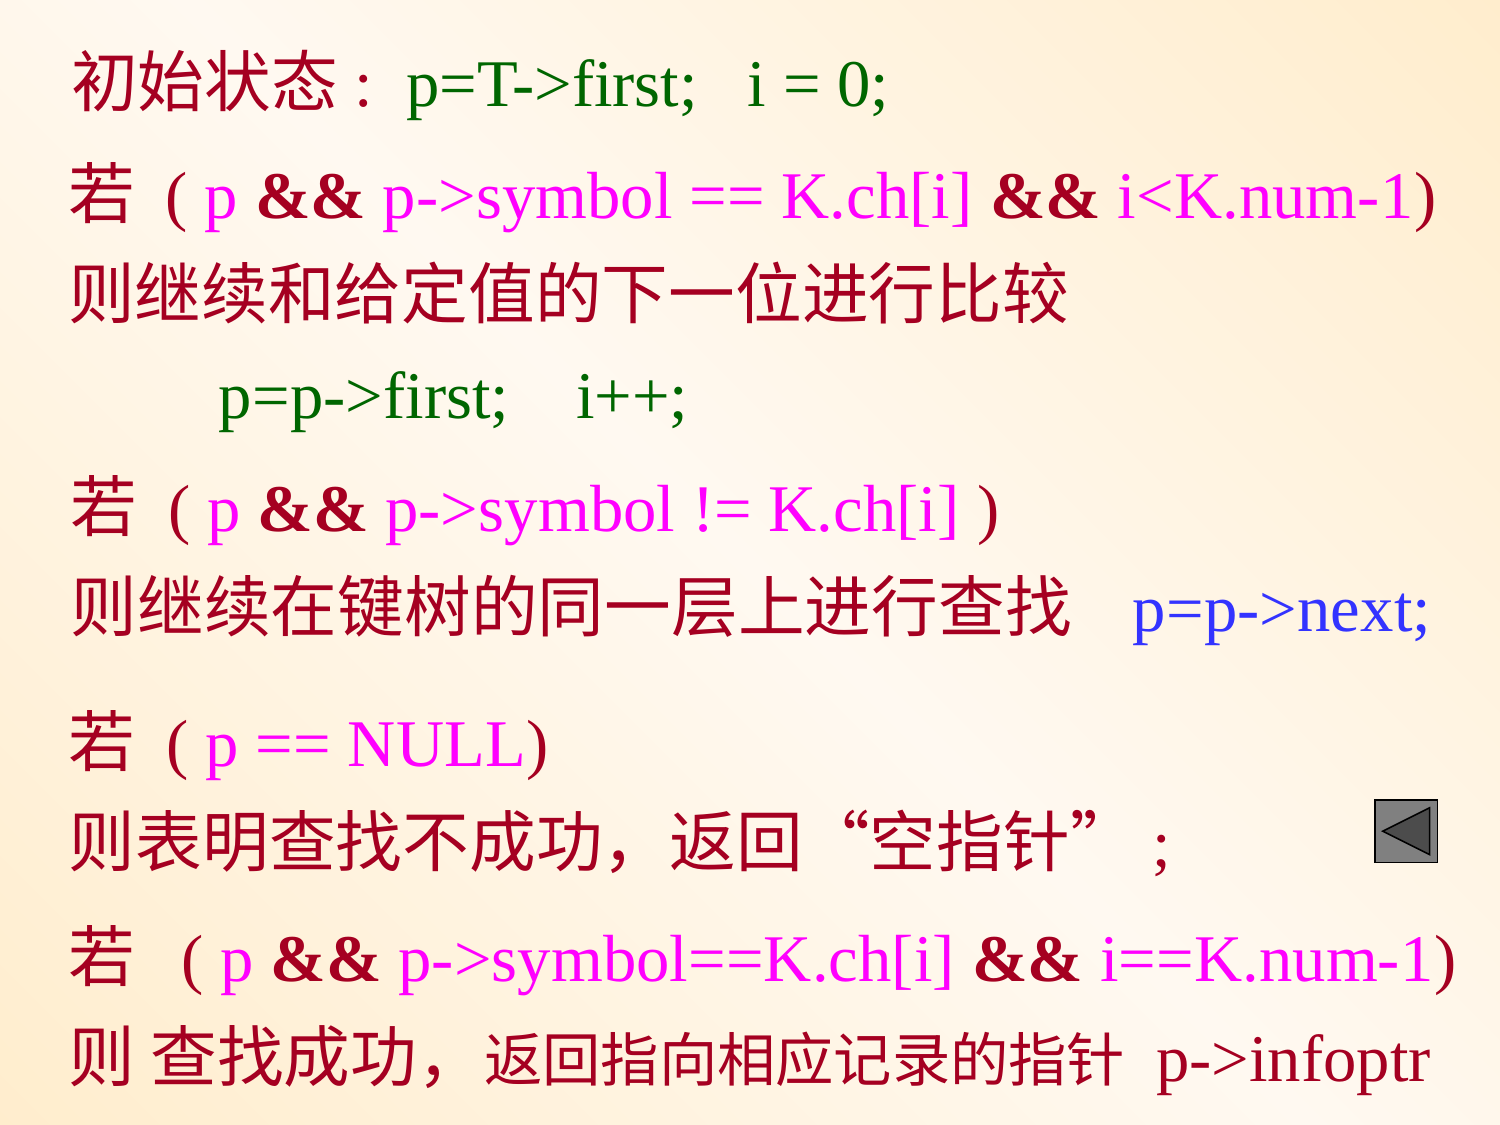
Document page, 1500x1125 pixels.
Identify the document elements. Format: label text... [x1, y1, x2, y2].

text_box [1374, 799, 1438, 863]
text_box 初始状态: p=T->first; i = 0; [56, 12, 906, 124]
text_box 若 ( p == NULL) 则表明查找不成功，返回“空指针”; [54, 672, 1187, 887]
text_box 若 ( p && p->symbol == K.ch[i] && i<K.num-1) 则继续和给定值的下一位进行比较 p=p->first; i++; [53, 124, 1452, 440]
text_box 若 ( p && p->symbol != K.ch[i] ) 则继续在键树的同一层上进行查找 p=p->next; [55, 437, 1447, 652]
text_box 若 ( p && p->symbol==K.ch[i] && i==K.num-1) 则 查找成功，返回指向相应记录的指针 p->infoptr [54, 887, 1472, 1102]
